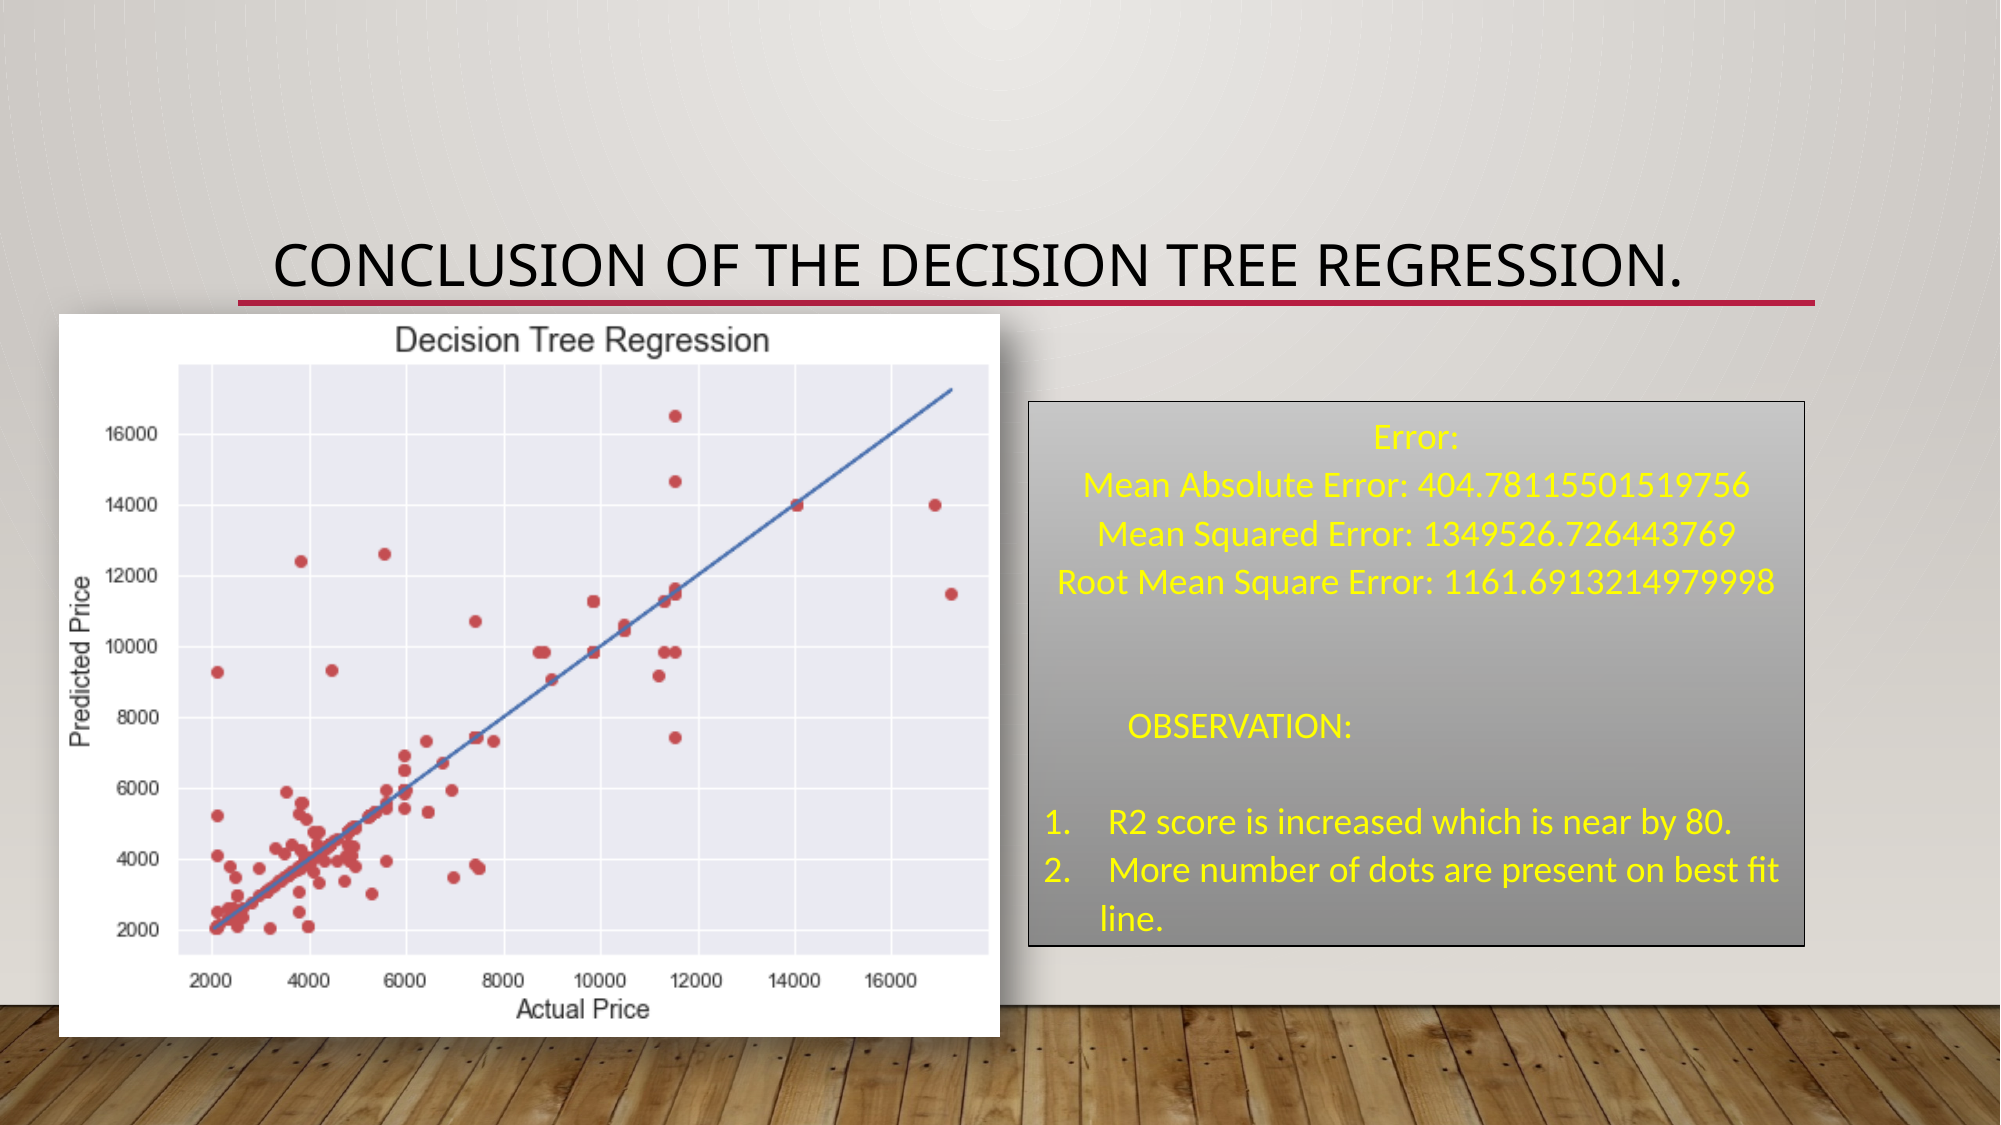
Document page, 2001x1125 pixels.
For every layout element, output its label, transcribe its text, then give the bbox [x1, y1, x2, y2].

picture [0, 314, 2000, 1125]
text_box Error: Mean Absolute Error: 404.78115501519756 Mean Squared Error: 1349526.726443769 Root Mean Square Error: 1161.6913214979998 OBSERVATION: R2 score is increased which is near by 80. More number of dots are present on best fit line. [1028, 401, 1805, 947]
title Conclusion of the Decision Tree regression. [257, 228, 1834, 401]
